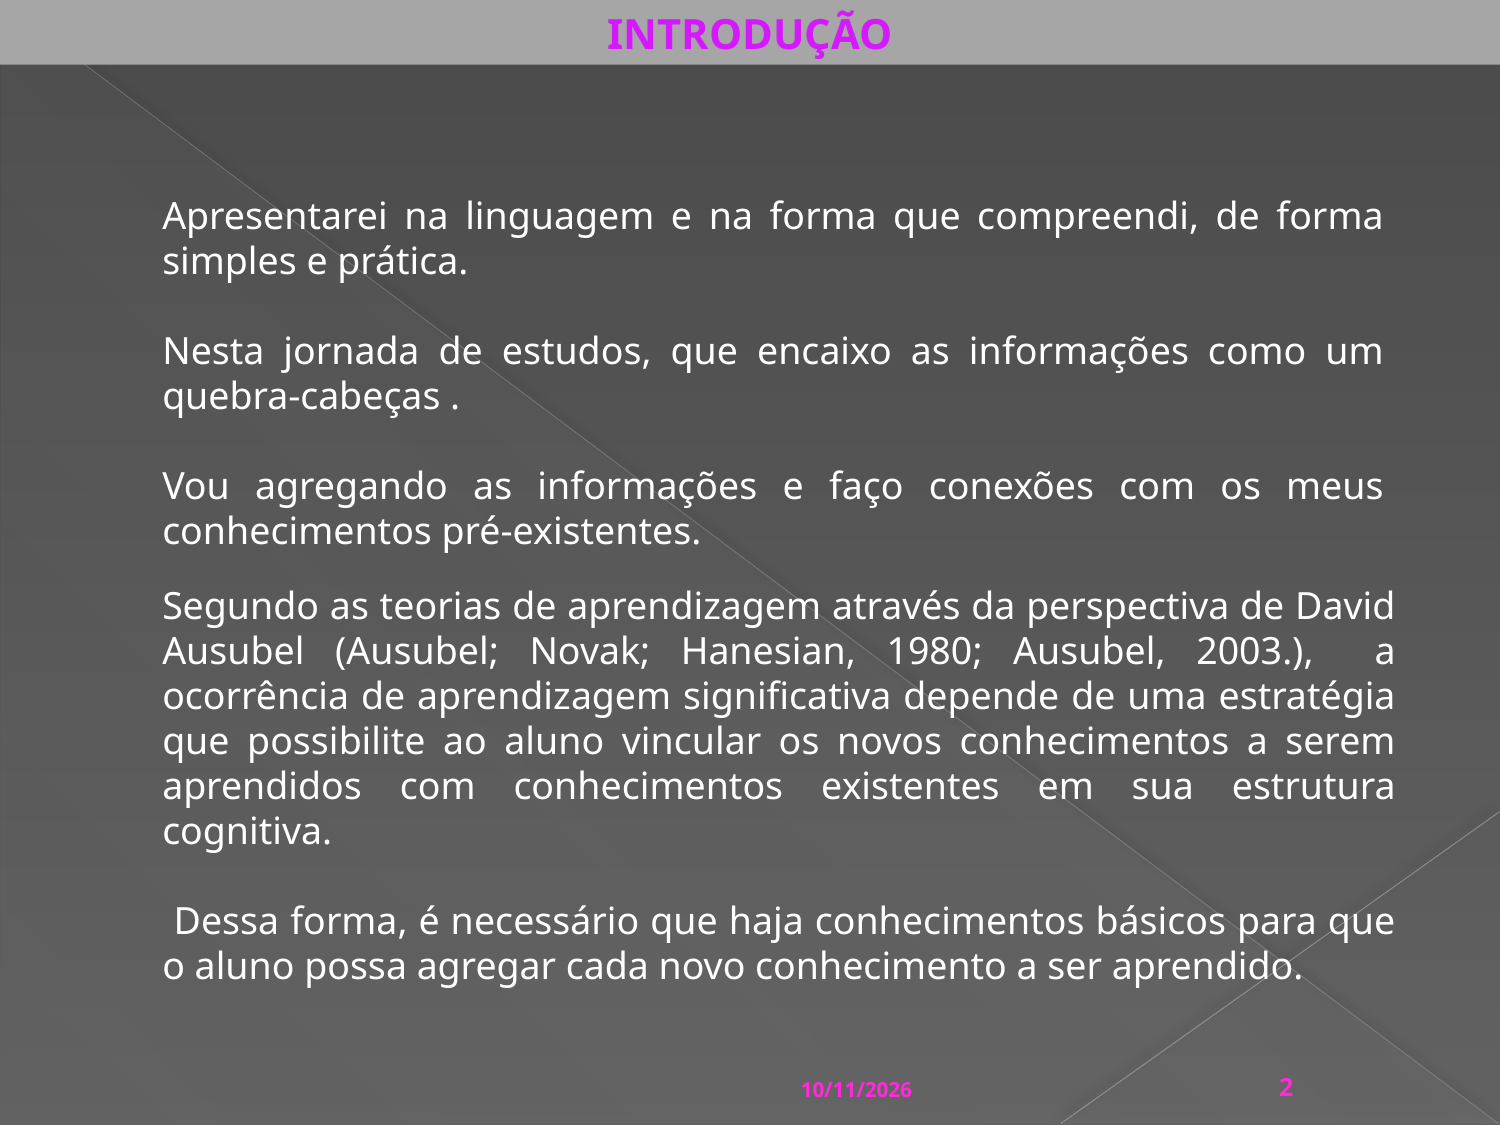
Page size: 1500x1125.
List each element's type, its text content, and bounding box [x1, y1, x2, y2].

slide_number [786, 1063, 1136, 1113]
text_box INTRODUÇÃO [0, 0, 1500, 65]
slide_number 2 [1245, 1063, 1328, 1113]
text_box Segundo as teorias de aprendizagem através da perspectiva de David Ausubel (Ausubel; Novak; Hanesian, 1980; Ausubel, 2003.), a ocorrência de aprendizagem significativa depende de uma estratégia que possibilite ao aluno vincular os novos conhecimentos a serem aprendidos com conhecimentos existentes em sua estrutura cognitiva. Dessa forma, é necessário que haja conhecimentos básicos para que o aluno possa agregar cada novo conhecimento a ser aprendido. [147, 574, 1412, 994]
text_box Apresentarei na linguagem e na forma que compreendi, de forma simples e prática. Nesta jornada de estudos, que encaixo as informações como um quebra-cabeças . Vou agregando as informações e faço conexões com os meus conhecimentos pré-existentes. [147, 184, 1400, 574]
